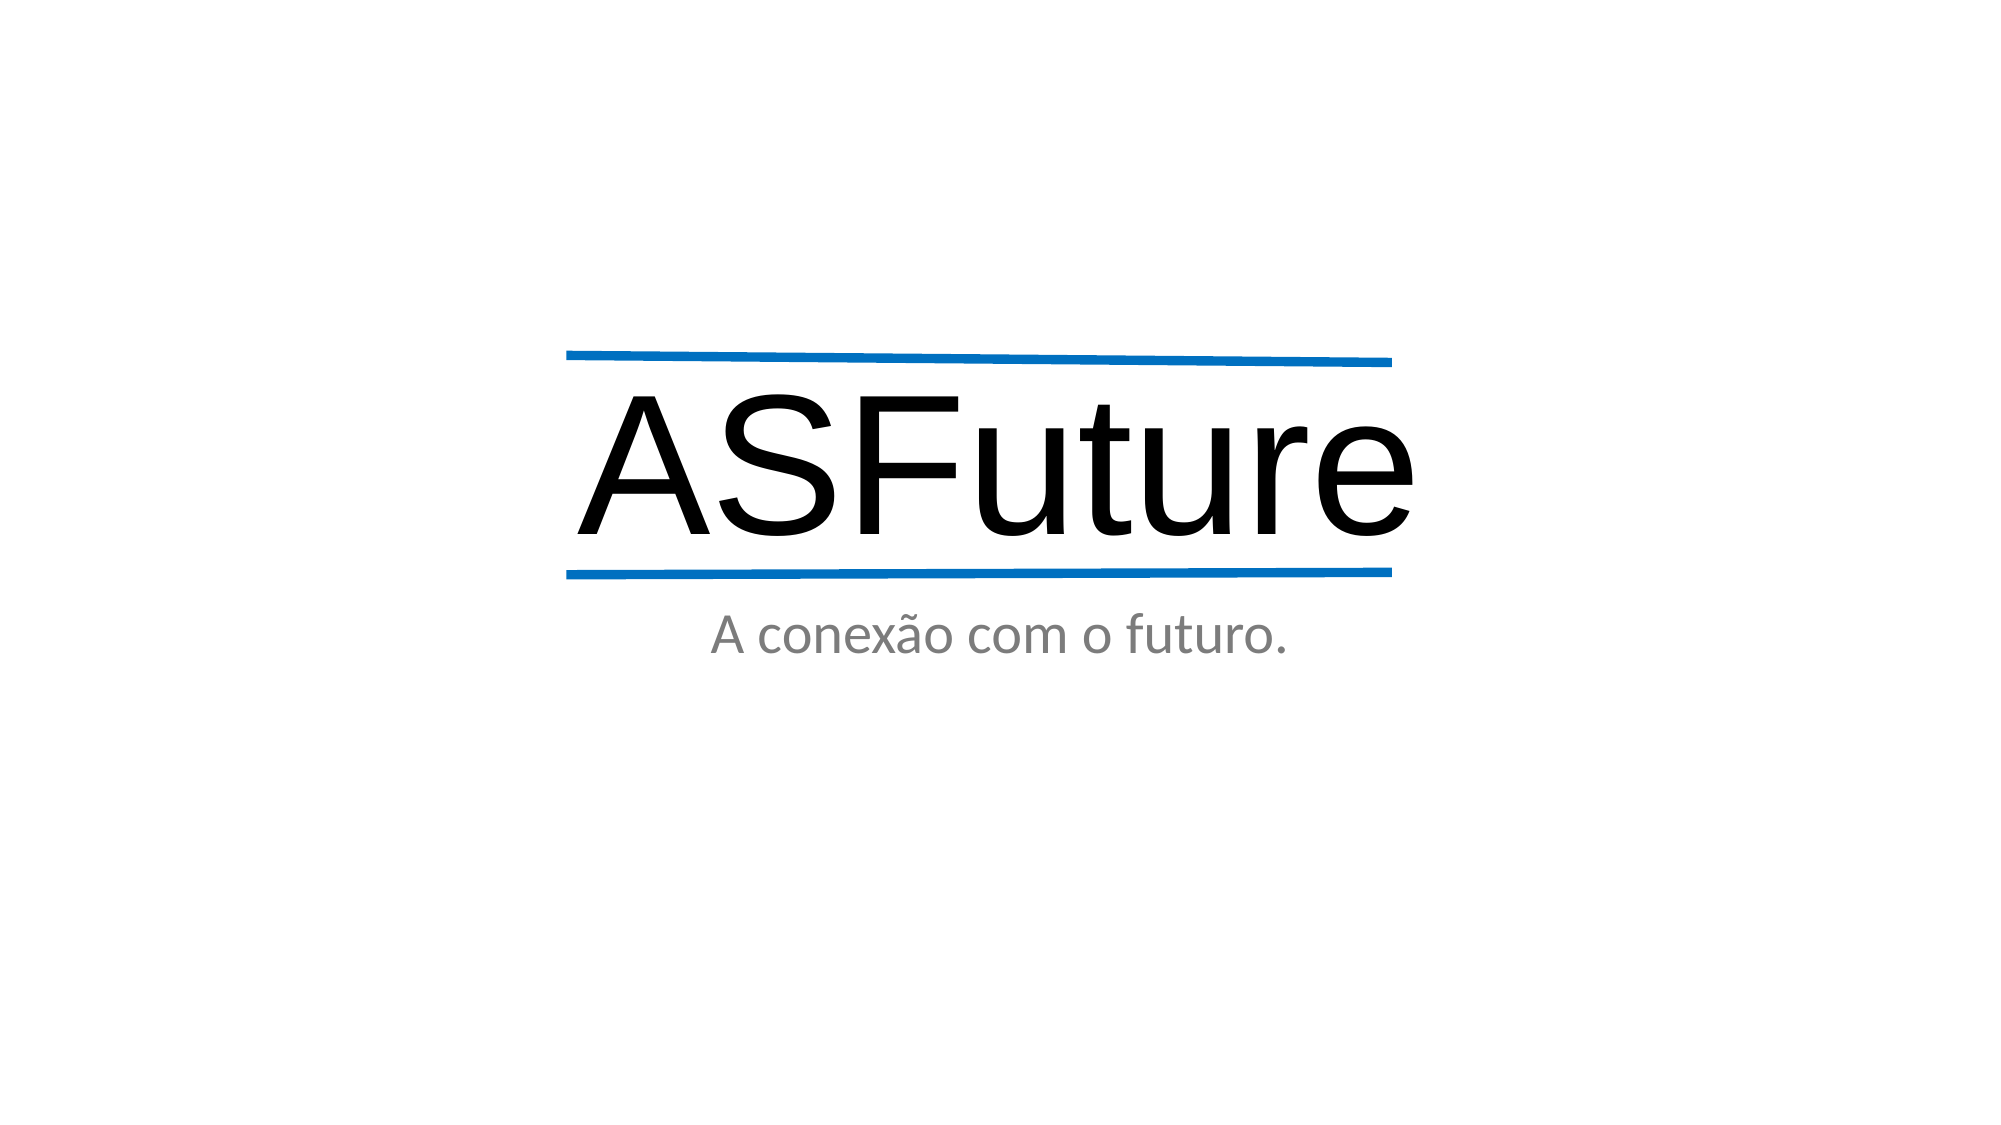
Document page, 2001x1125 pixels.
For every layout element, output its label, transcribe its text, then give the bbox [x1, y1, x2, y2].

title ASFuture [249, 363, 1750, 586]
subtitle A conexão com o futuro. [249, 595, 1750, 705]
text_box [566, 355, 1392, 363]
